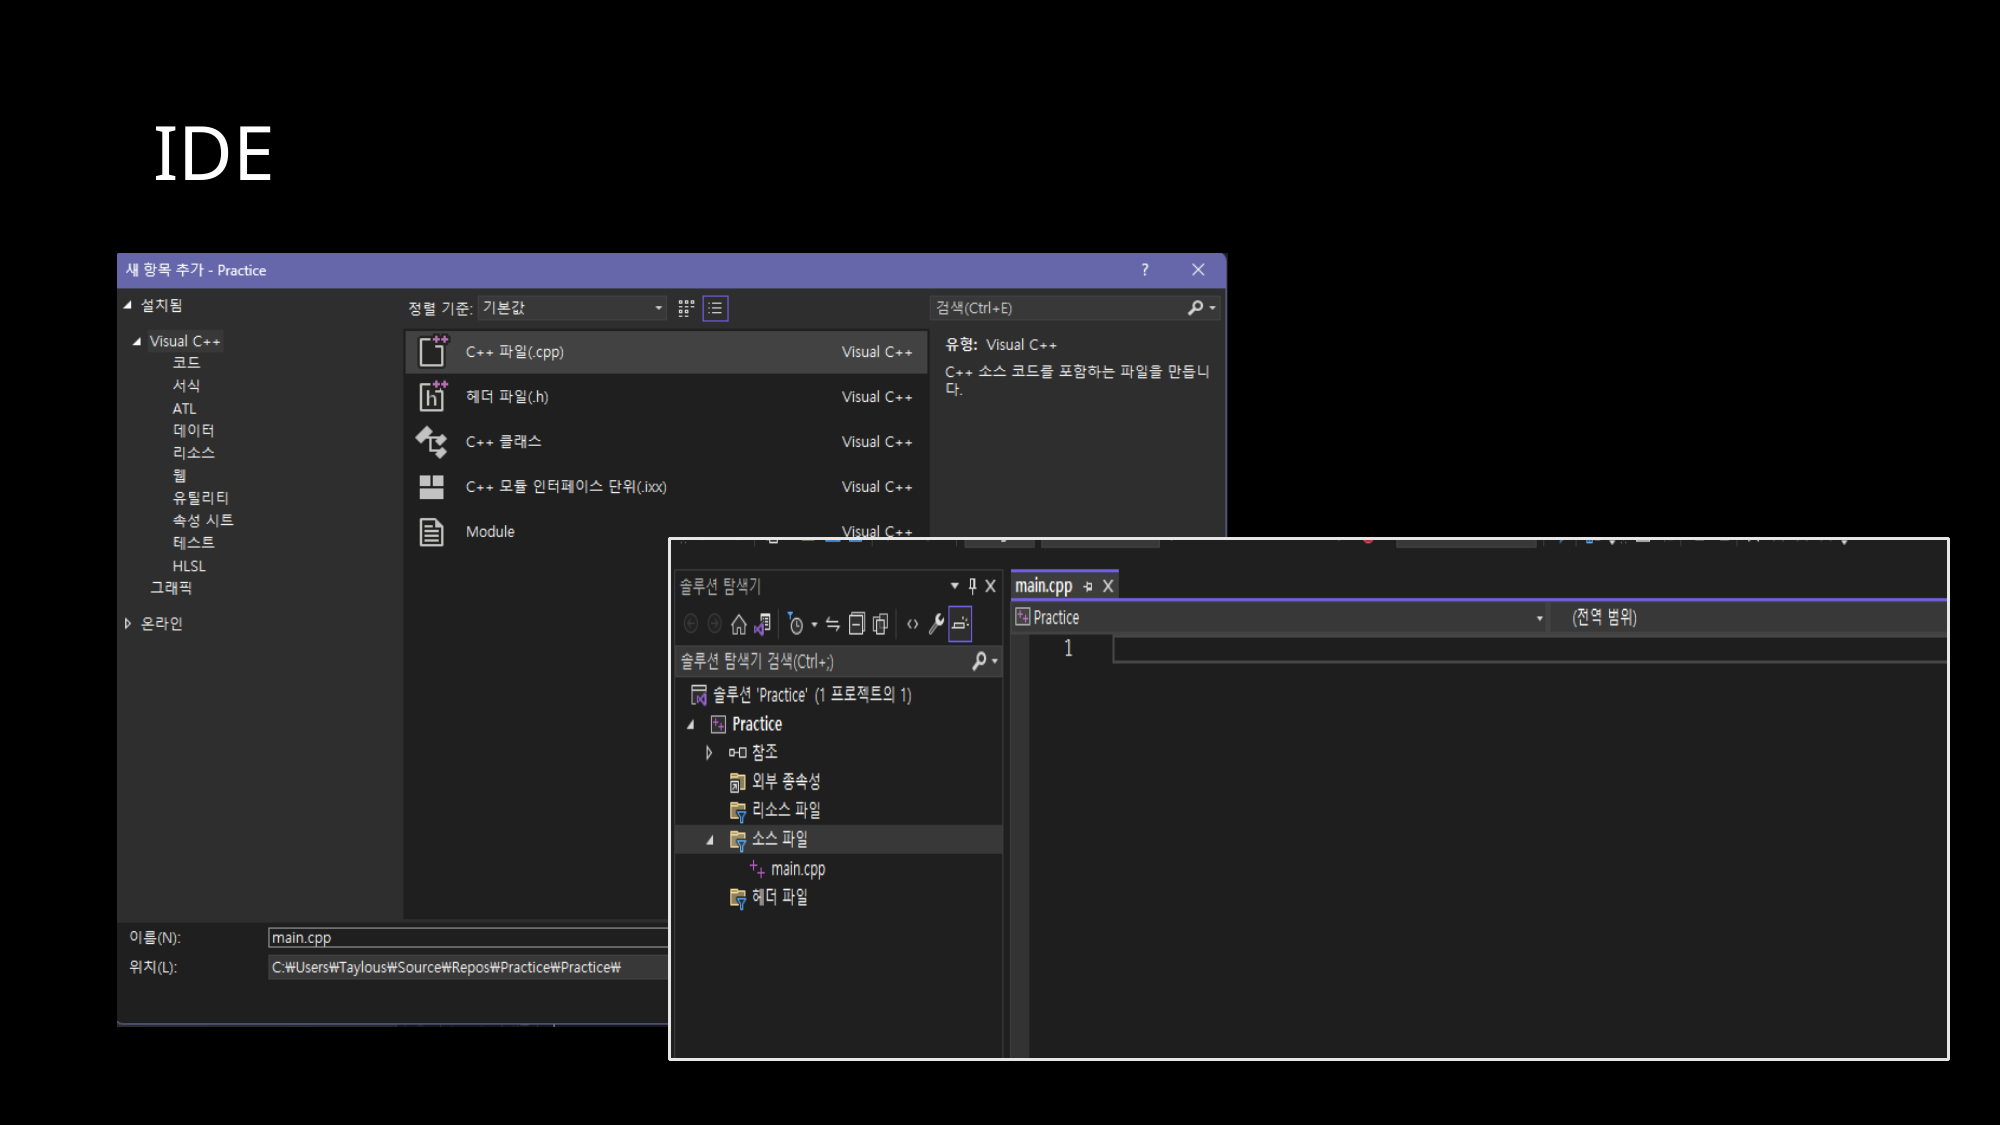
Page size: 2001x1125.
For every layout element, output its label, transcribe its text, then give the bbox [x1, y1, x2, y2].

text_box IDE [138, 98, 291, 204]
picture [117, 253, 1948, 1058]
